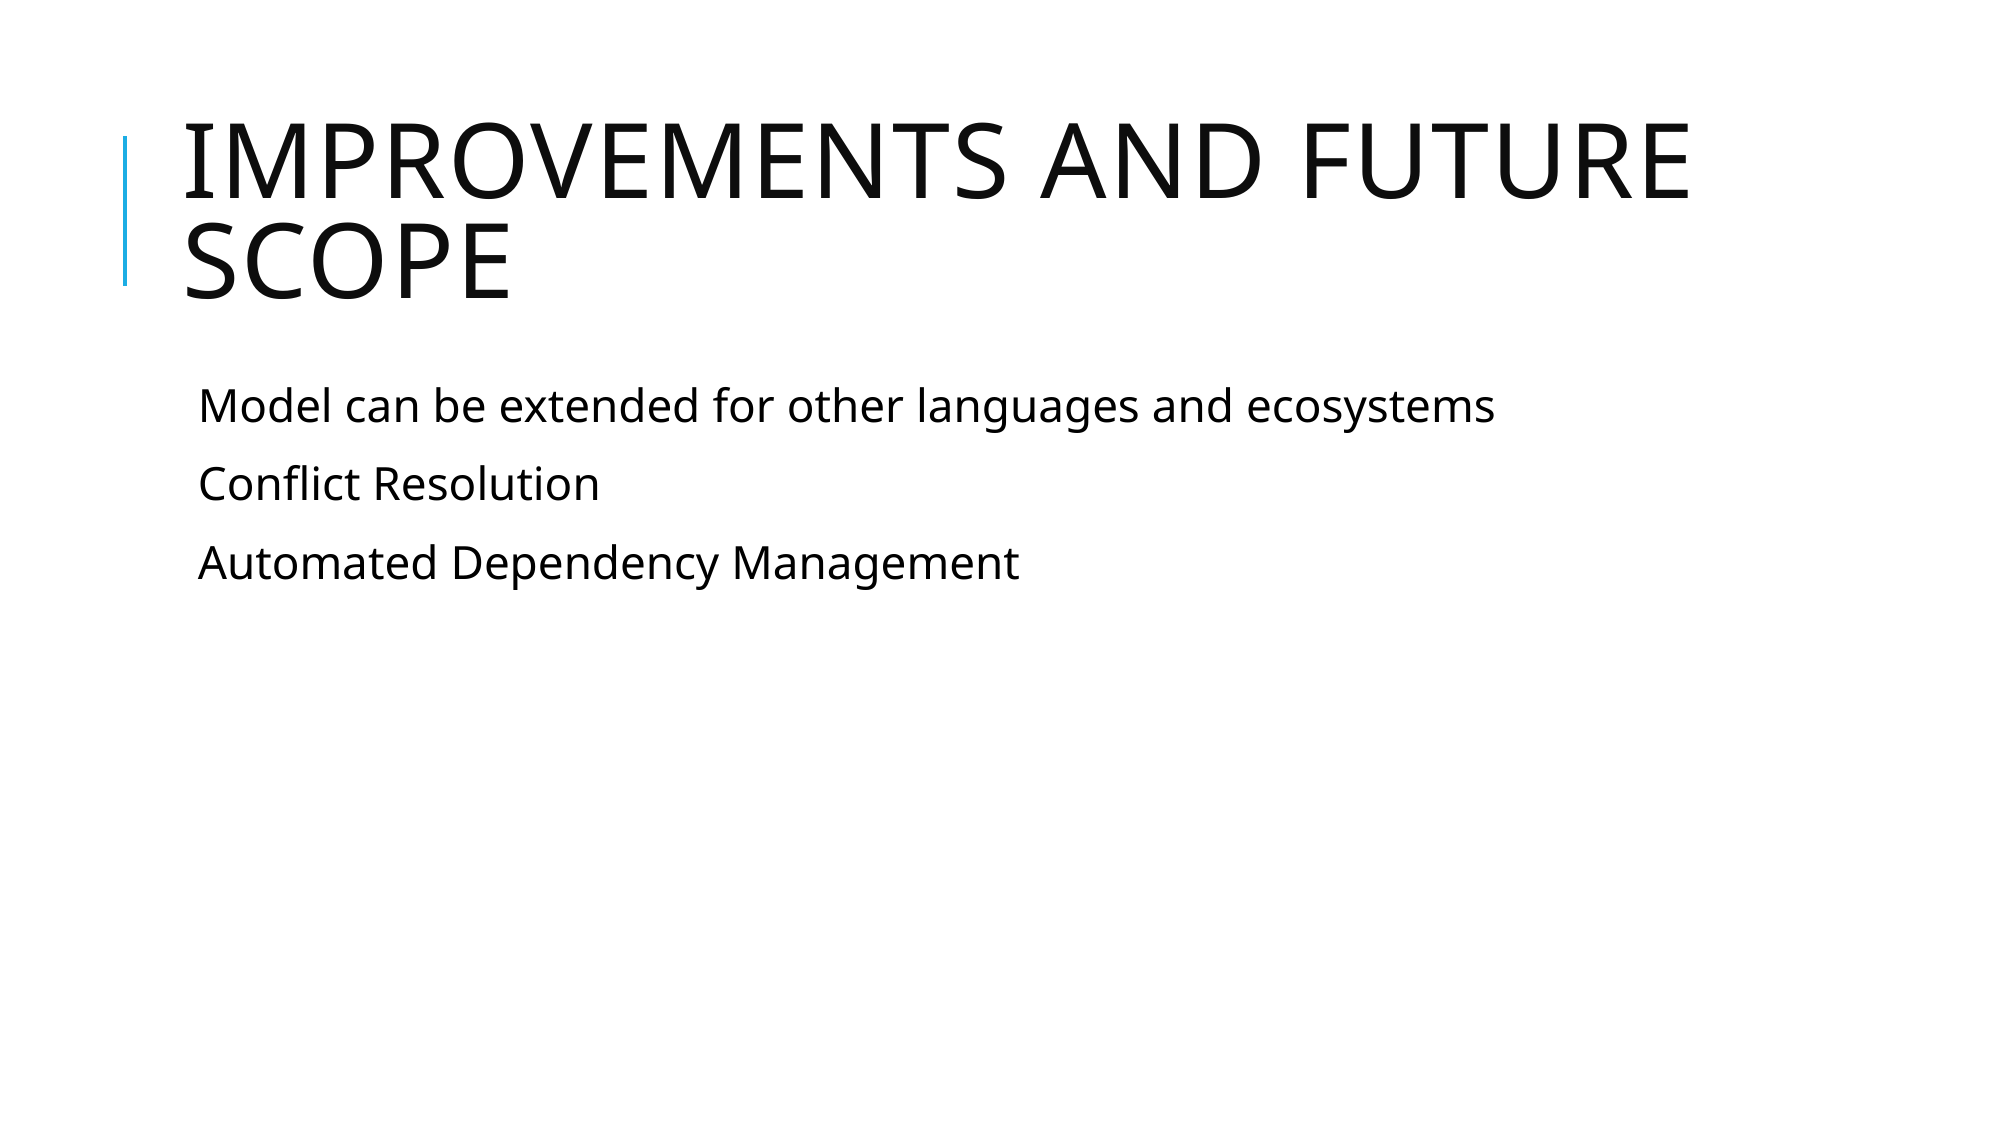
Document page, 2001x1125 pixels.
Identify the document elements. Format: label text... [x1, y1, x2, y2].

list Model can be extended for other languages and ecosystems Conflict Resolution Automated Dependency Management [168, 375, 1763, 1035]
title ImproveMents and Future Scope [168, 96, 1763, 342]
